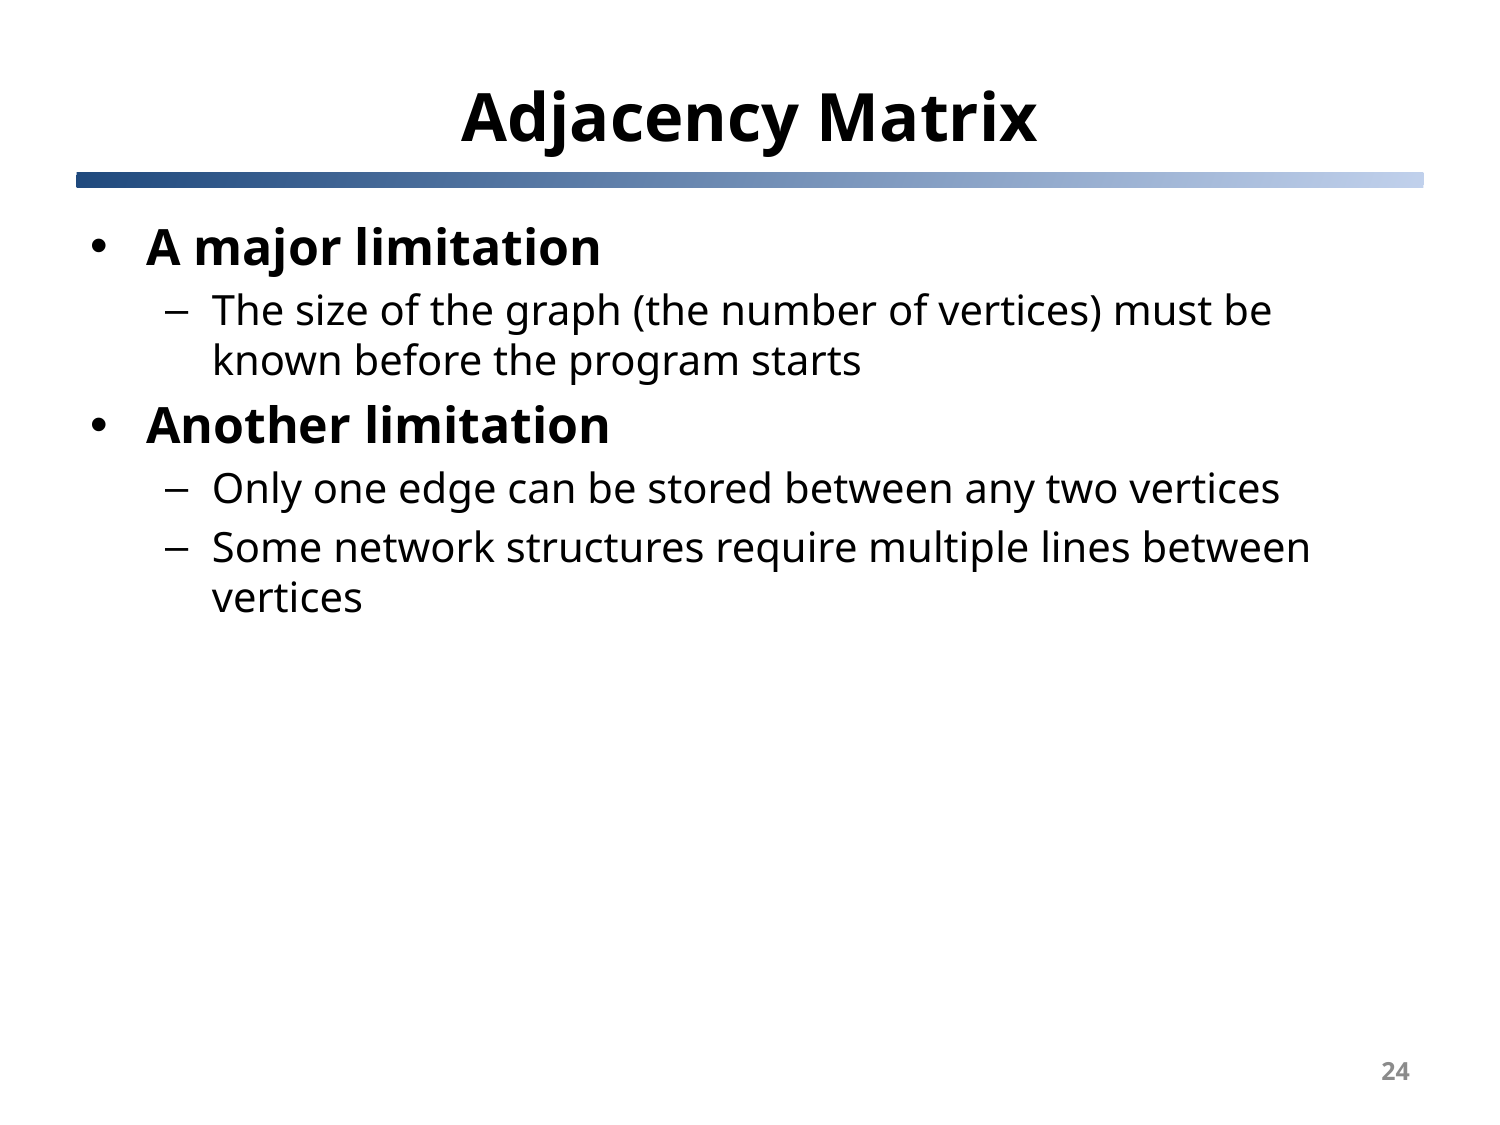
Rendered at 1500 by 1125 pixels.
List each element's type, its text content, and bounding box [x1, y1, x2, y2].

slide_number 24 [1074, 1042, 1425, 1103]
title Adjacency Matrix [75, 45, 1425, 185]
list A major limitation The size of the graph (the number of vertices) must be known before the program starts Another limitation Only one edge can be stored between any two vertices Some network structures require multiple lines between vertices [75, 208, 1425, 1005]
